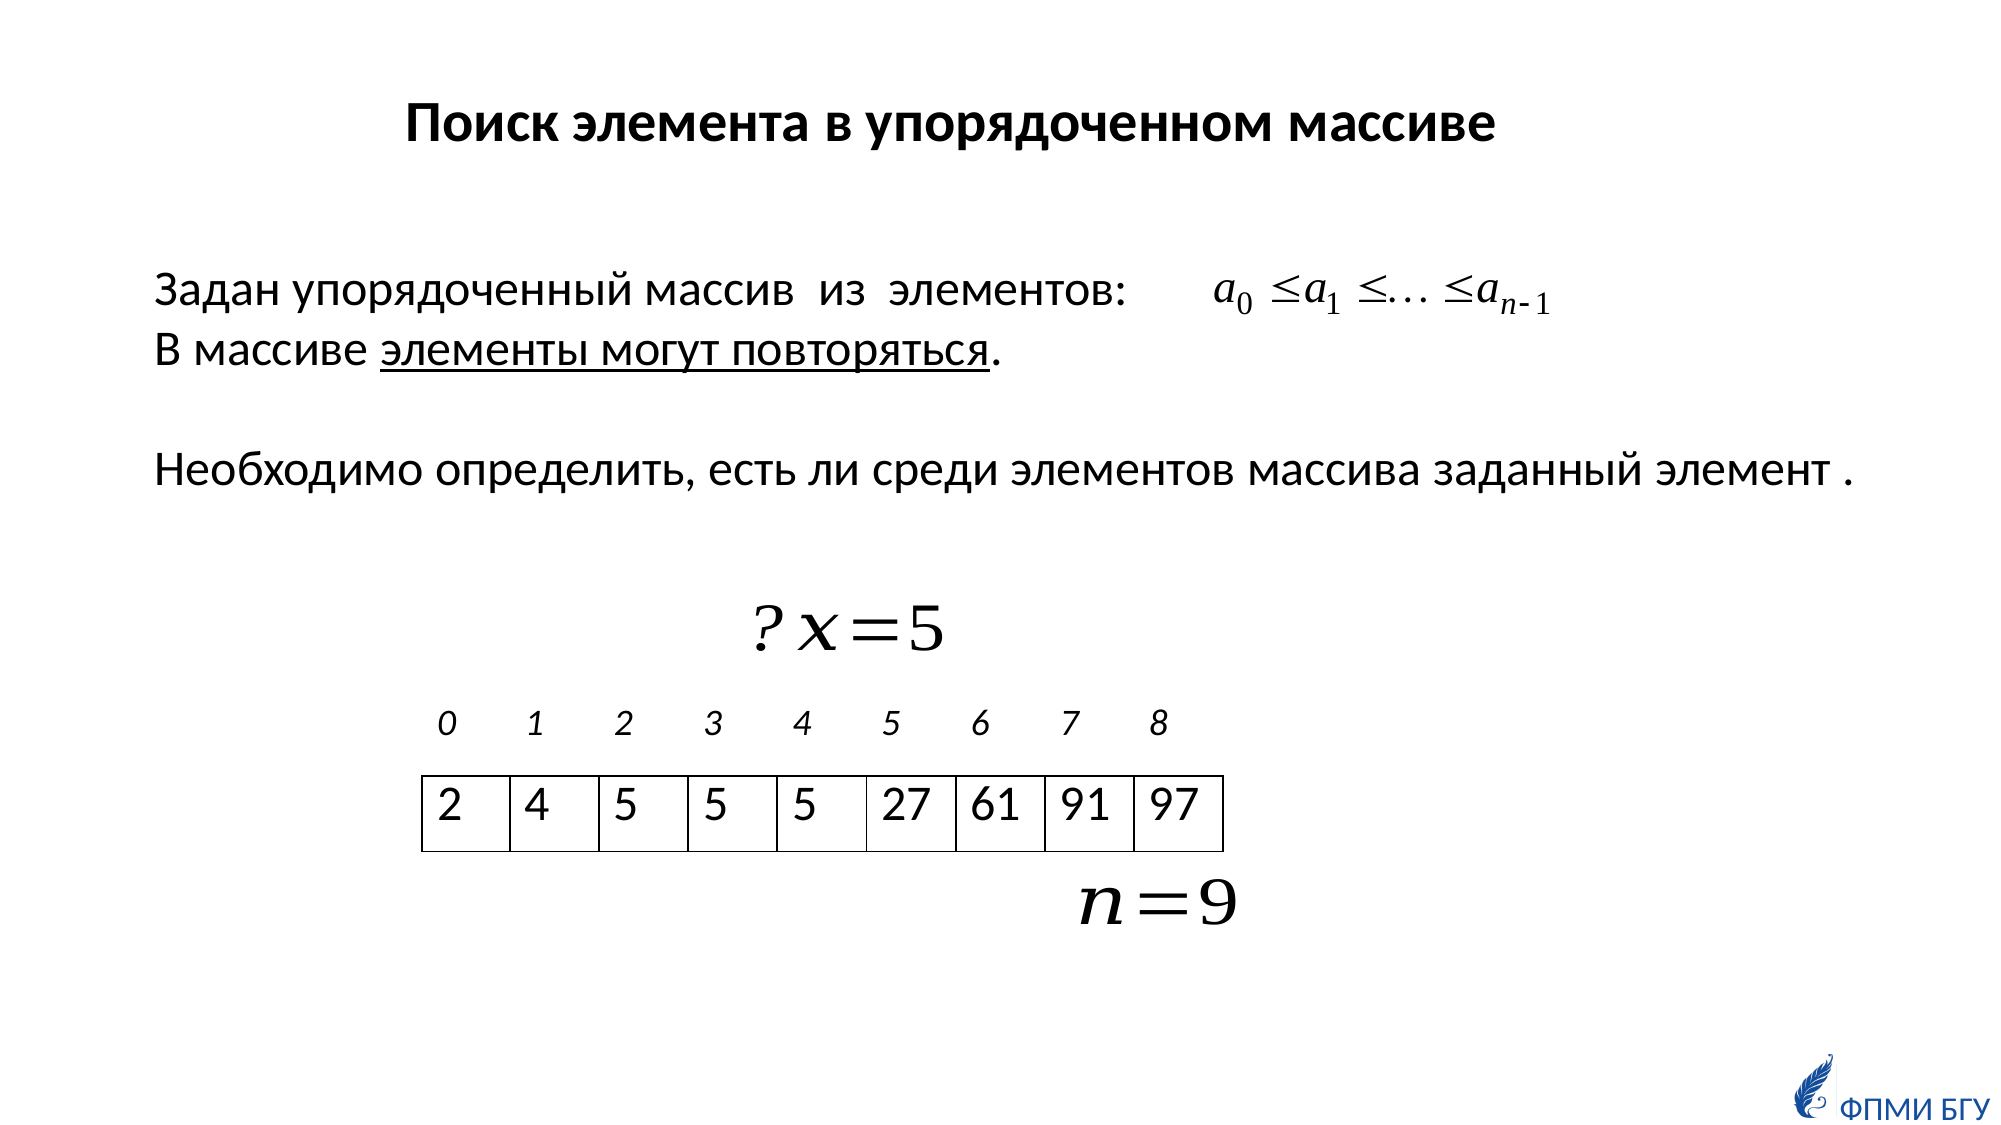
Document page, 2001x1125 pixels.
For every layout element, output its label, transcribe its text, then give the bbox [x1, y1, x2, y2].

table_cell 97 [1135, 777, 1222, 851]
table_cell 27 [867, 777, 955, 851]
table_header 4 [777, 700, 866, 775]
table_header 0 [422, 700, 510, 775]
table_cell 91 [1046, 777, 1133, 851]
table_cell 61 [957, 777, 1044, 851]
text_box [1209, 260, 1554, 321]
table_header 1 [510, 700, 599, 775]
table_cell 5 [778, 777, 866, 851]
table_header 7 [1045, 700, 1134, 775]
table_cell 4 [511, 777, 598, 851]
table_cell 5 [689, 777, 776, 851]
table_header 5 [866, 700, 956, 775]
picture [1793, 1053, 1837, 1118]
table_cell 2 [423, 777, 509, 851]
table_header 3 [688, 700, 777, 775]
table_header 6 [956, 700, 1045, 775]
text_box Поиск элемента в упорядоченном массиве [390, 76, 1513, 161]
text_box ФПМИ БГУ [1830, 1087, 2000, 1125]
table_cell 5 [600, 777, 687, 851]
table_header 8 [1134, 700, 1223, 775]
table_header 2 [599, 700, 688, 775]
